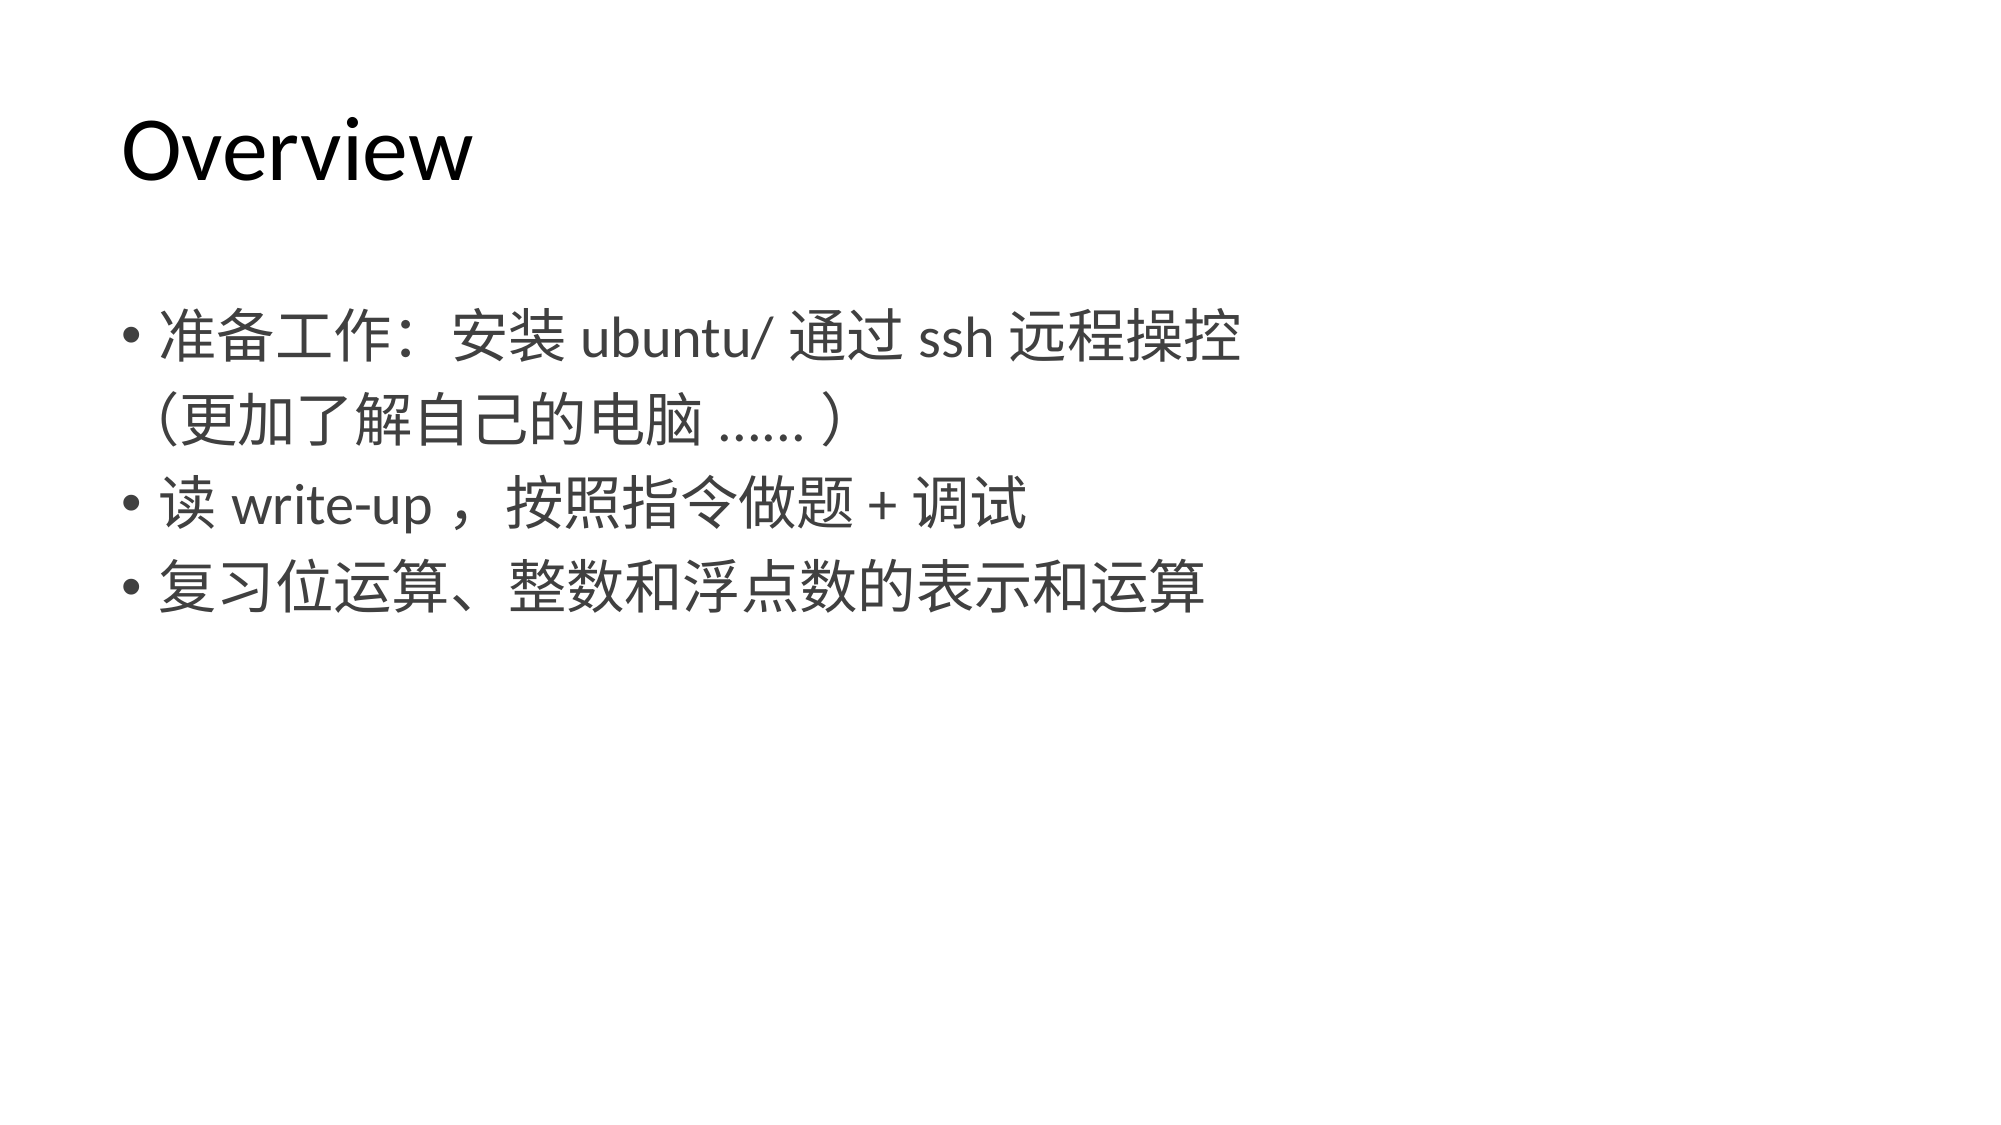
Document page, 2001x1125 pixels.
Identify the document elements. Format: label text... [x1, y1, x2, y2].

list 准备工作：安装ubuntu/通过ssh远程操控 （更加了解自己的电脑......） 读write-up，按照指令做题+调试 复习位运算、整数和浮点数的表示和运算 [106, 299, 1832, 1014]
title Overview [106, 42, 1832, 260]
